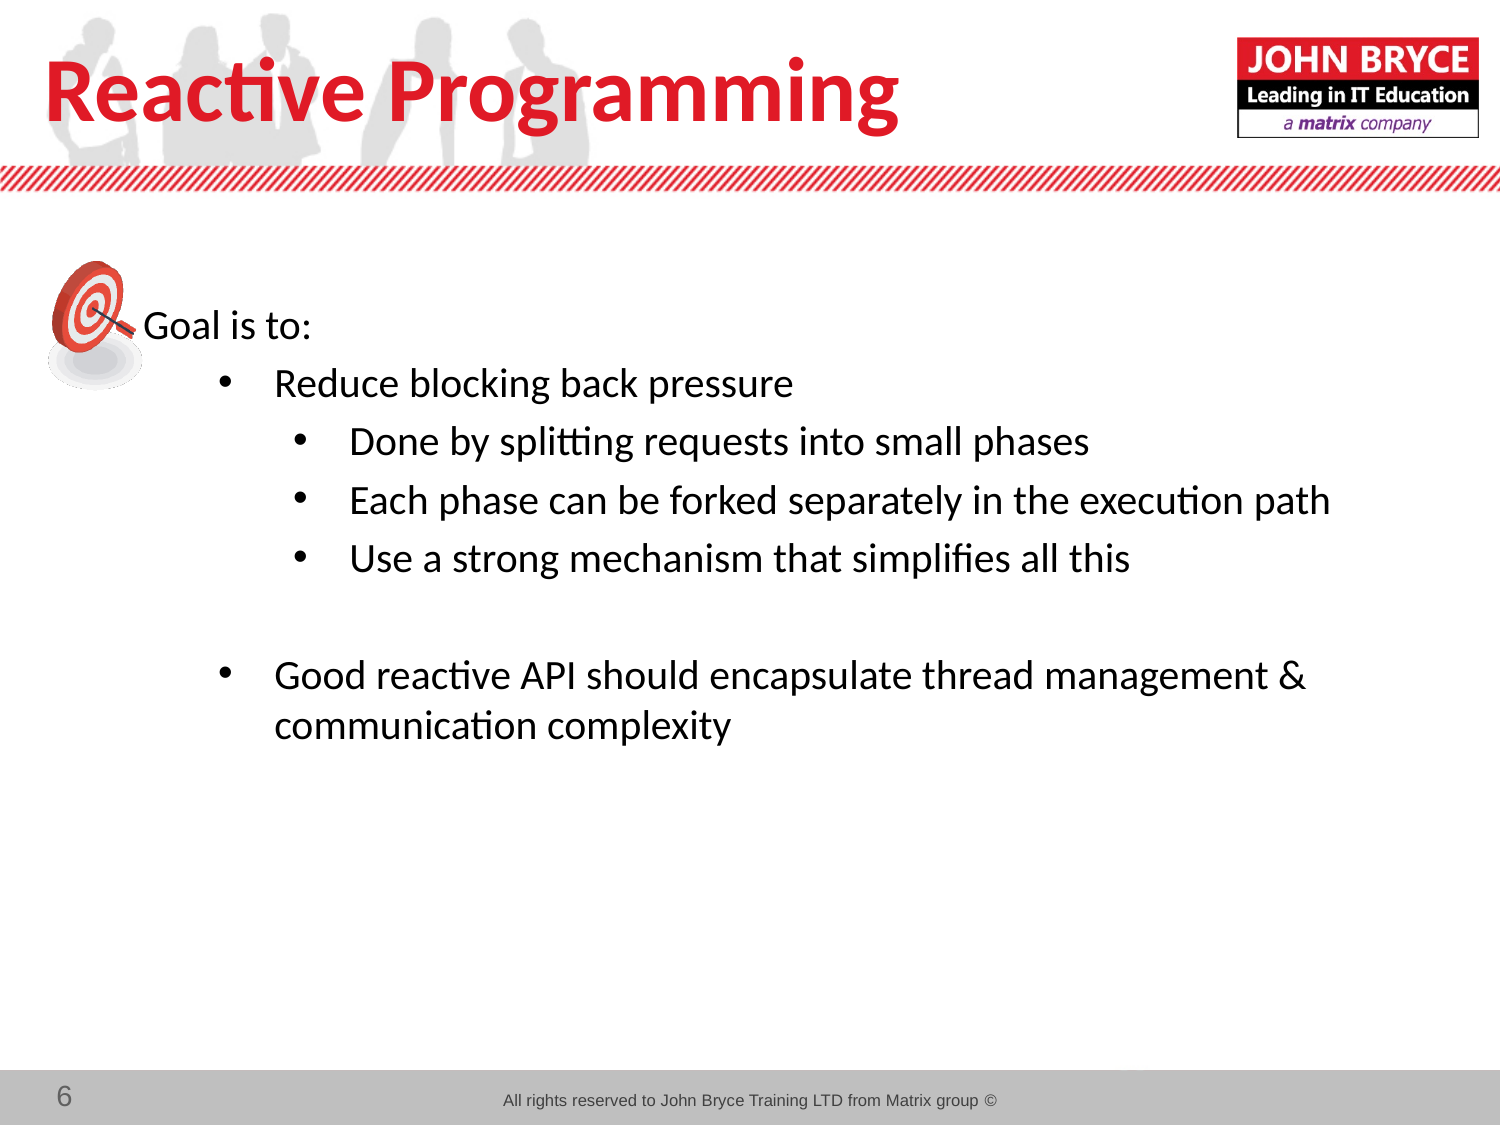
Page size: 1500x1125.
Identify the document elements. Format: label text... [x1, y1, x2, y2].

title Reactive Programming [29, 21, 1022, 149]
picture [0, 0, 1500, 1070]
list Goal is to: Reduce blocking back pressure Done by splitting requests into small phases Each phase can be forked separately in the execution path Use a strong mechanism that simplifies all this Good reactive API should encapsulate thread management & communication complexity [53, 231, 1449, 1035]
